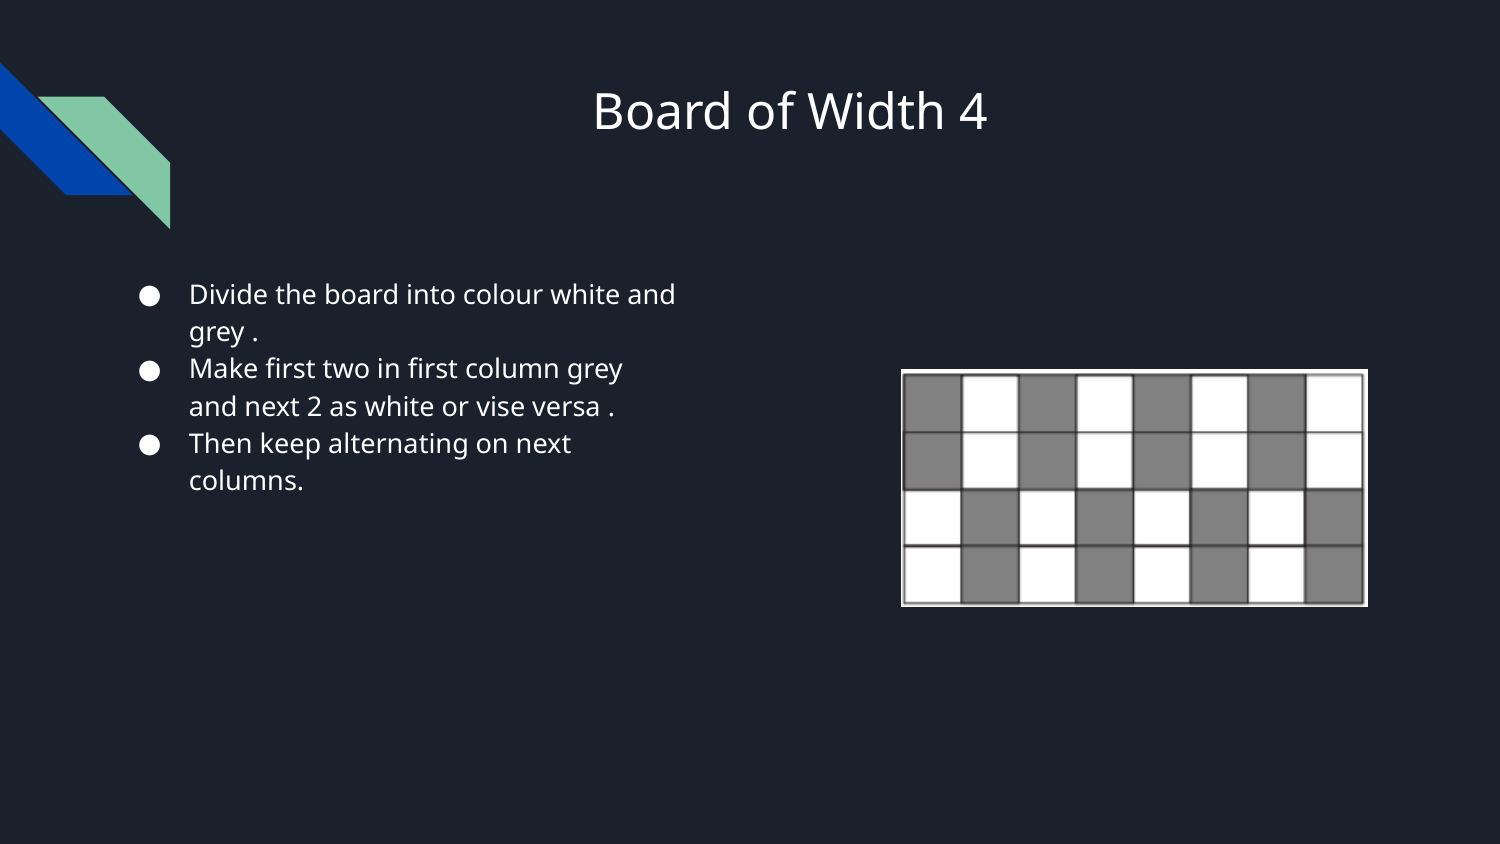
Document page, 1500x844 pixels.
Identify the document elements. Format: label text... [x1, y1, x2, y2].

list Divide the board into colour white and grey . Make first two in first column grey and next 2 as white or vise versa . Then keep alternating on next columns. [98, 257, 692, 735]
picture [901, 369, 1368, 607]
title Board of Width 4 [212, 64, 1368, 215]
